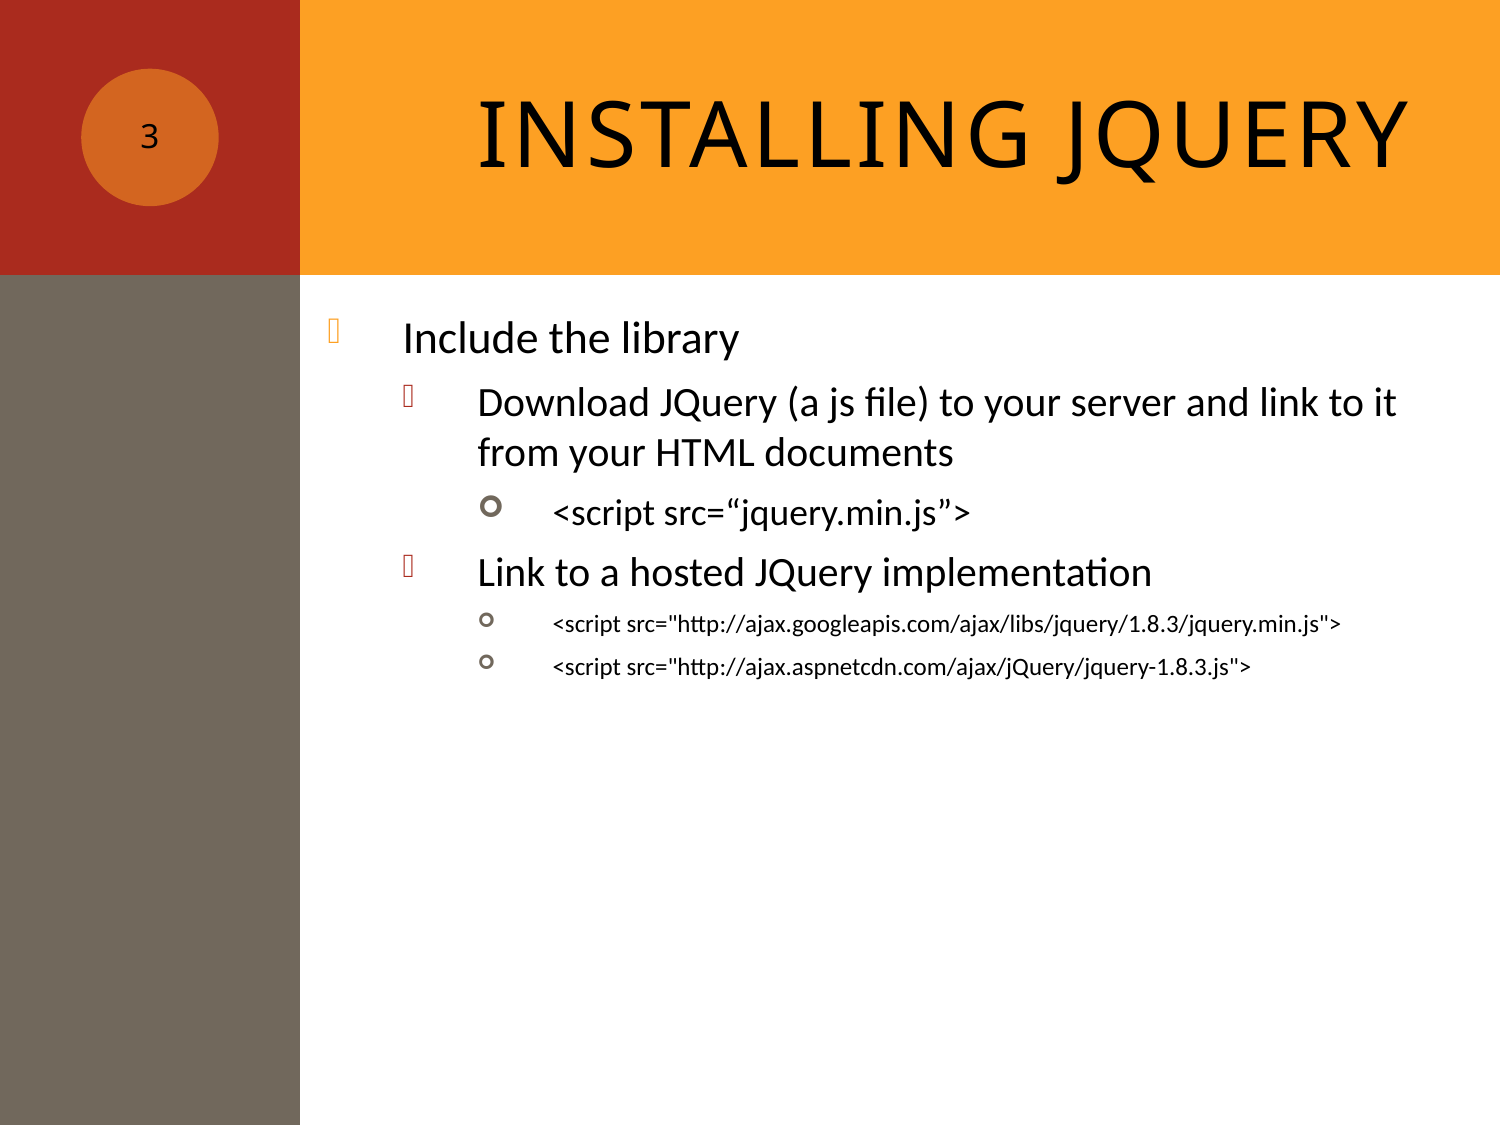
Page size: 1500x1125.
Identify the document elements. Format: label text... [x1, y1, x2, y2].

title Installing JQuery [399, 37, 1425, 225]
list Include the library Download JQuery (a js file) to your server and link to it from your HTML documents <script src=“jquery.min.js”> Link to a hosted JQuery implementation <script src="http://ajax.googleapis.com/ajax/libs/jquery/1.8.3/jquery.min.js"> <script src="http://ajax.aspnetcdn.com/ajax/jQuery/jquery-1.8.3.js"> [312, 299, 1475, 1013]
slide_number 3 [87, 87, 213, 188]
